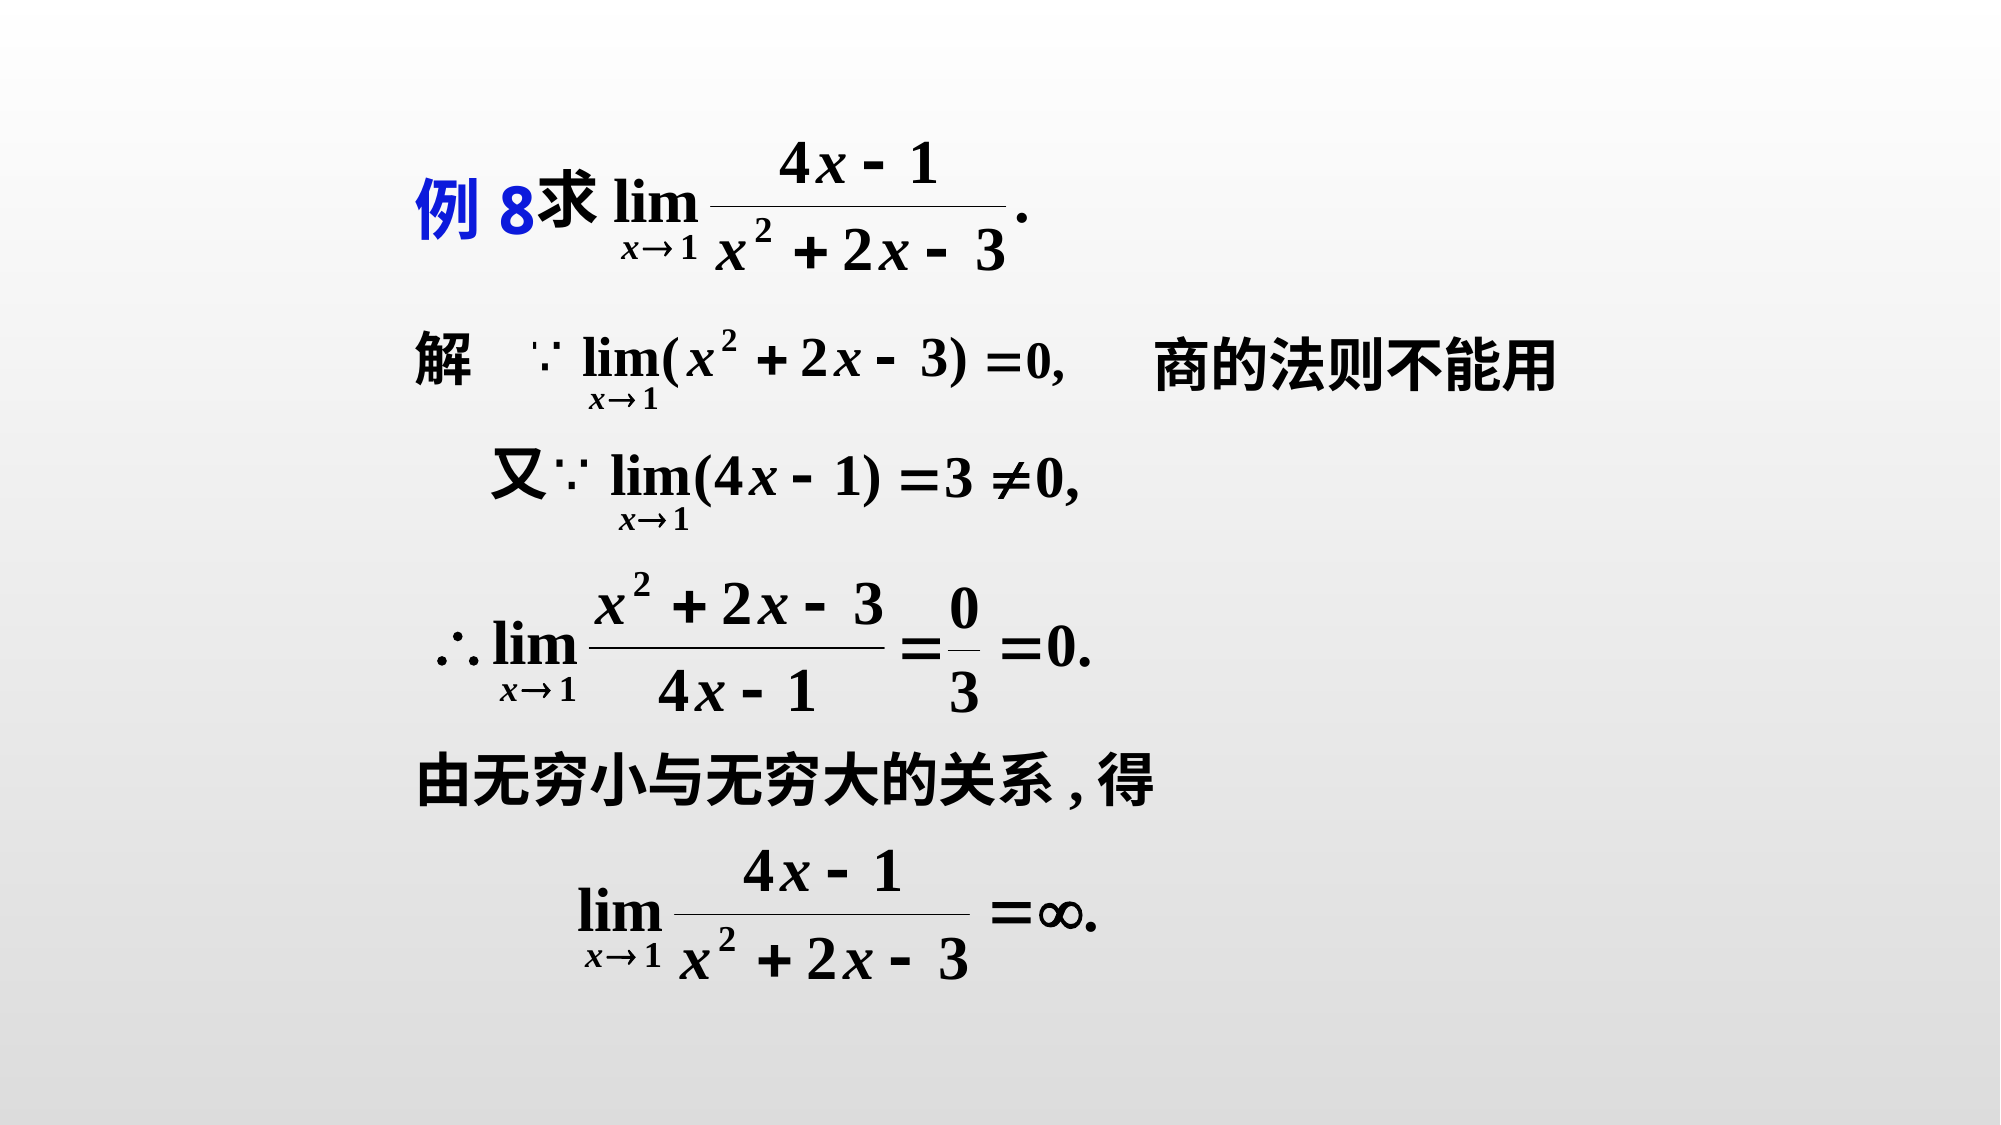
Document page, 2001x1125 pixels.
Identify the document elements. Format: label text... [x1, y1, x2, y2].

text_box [574, 837, 1100, 986]
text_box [437, 562, 890, 719]
text_box 解 [399, 314, 513, 400]
text_box 由无穷小与无穷大的关系,得 [399, 735, 1238, 820]
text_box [892, 451, 1083, 513]
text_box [533, 320, 971, 415]
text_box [487, 445, 886, 536]
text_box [893, 574, 1096, 720]
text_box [979, 336, 1067, 392]
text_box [399, 129, 1033, 278]
text_box 商的法则不能用 [1137, 320, 1600, 406]
